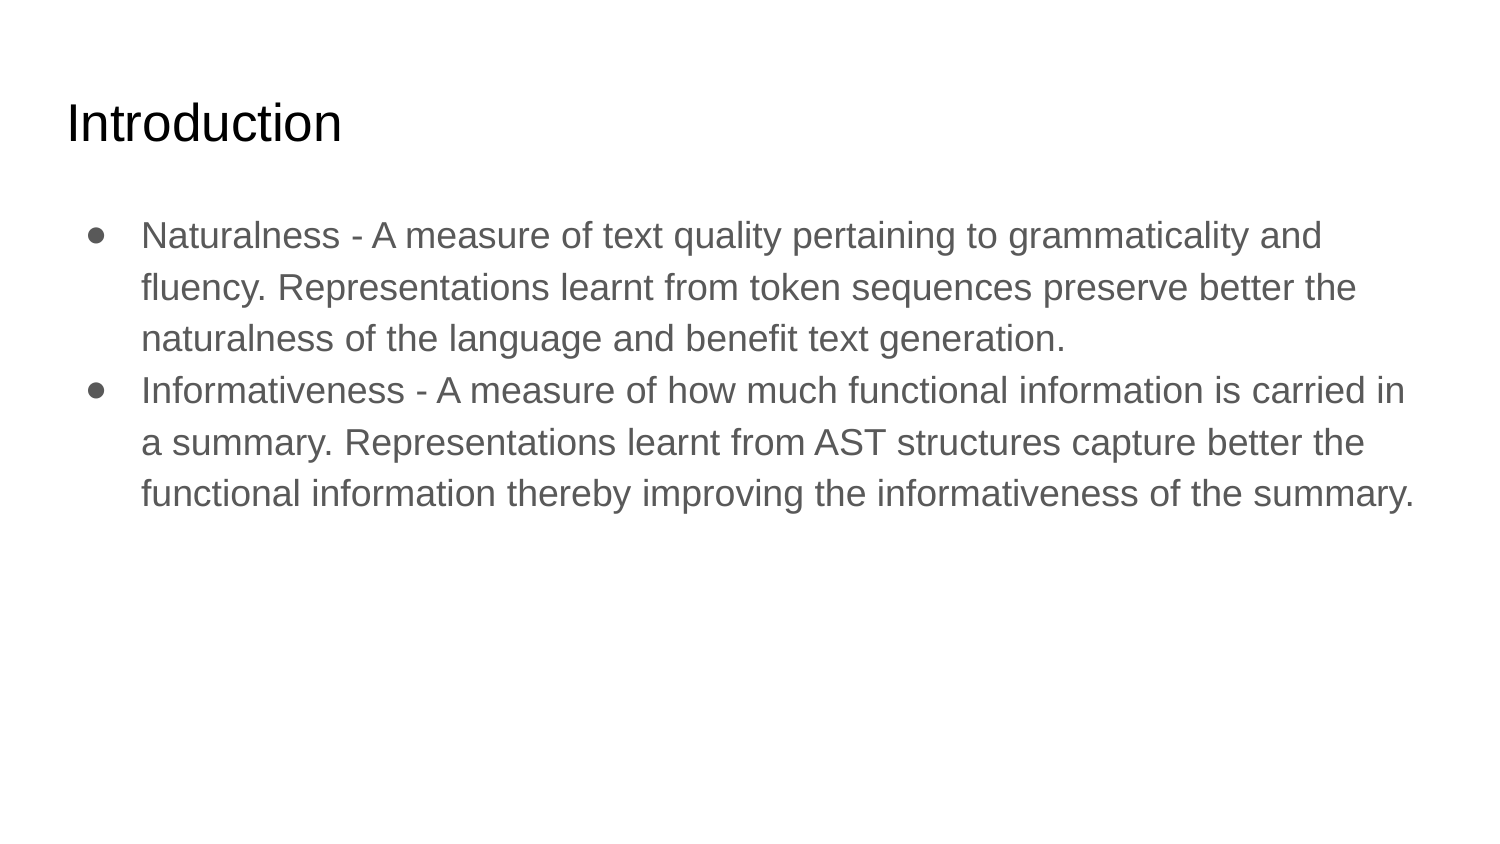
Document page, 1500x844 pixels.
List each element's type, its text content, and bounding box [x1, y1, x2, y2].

list Naturalness - A measure of text quality pertaining to grammaticality and fluency. Representations learnt from token sequences preserve better the naturalness of the language and benefit text generation. Informativeness - A measure of how much functional information is carried in a summary. Representations learnt from AST structures capture better the functional information thereby improving the informativeness of the summary. [51, 189, 1449, 750]
title Introduction [51, 72, 1449, 167]
